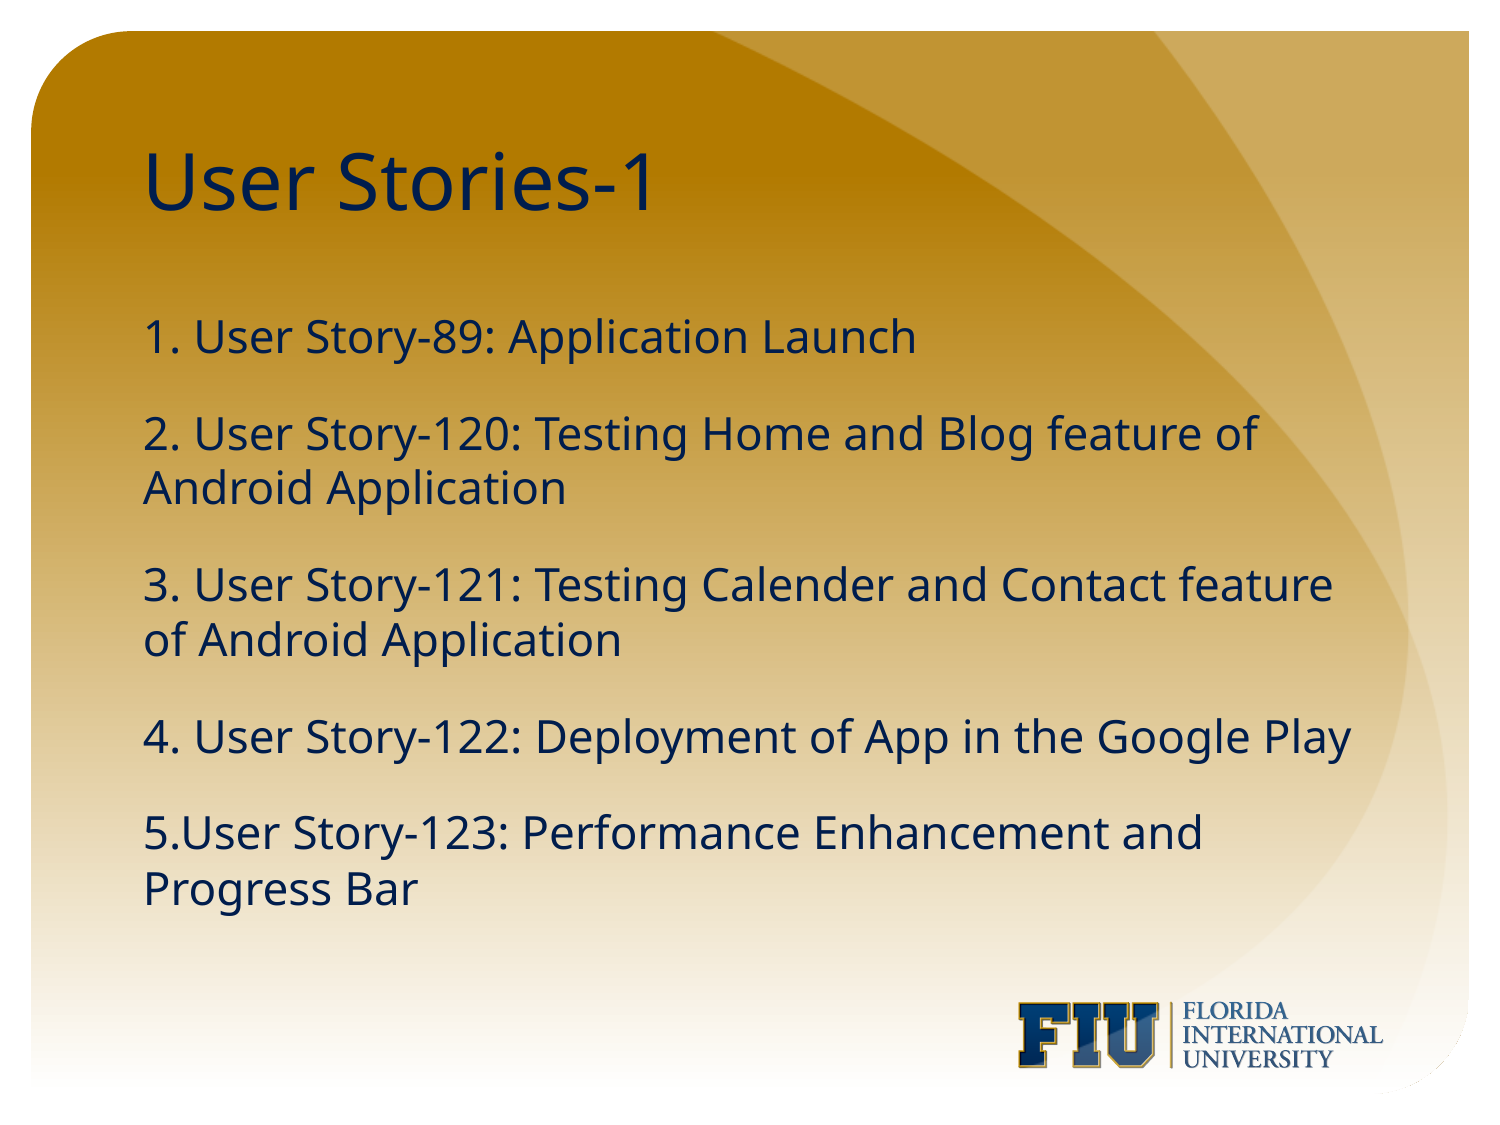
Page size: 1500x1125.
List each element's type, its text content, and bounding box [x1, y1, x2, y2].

title User Stories-1 [127, 62, 1372, 234]
picture [24, 30, 1473, 1094]
list 1. User Story-89: Application Launch 2. User Story-120: Testing Home and Blog feature of Android Application 3. User Story-121: Testing Calender and Contact feature of Android Application 4. User Story-122: Deployment of App in the Google Play 5.User Story-123: Performance Enhancement and Progress Bar [127, 299, 1372, 991]
